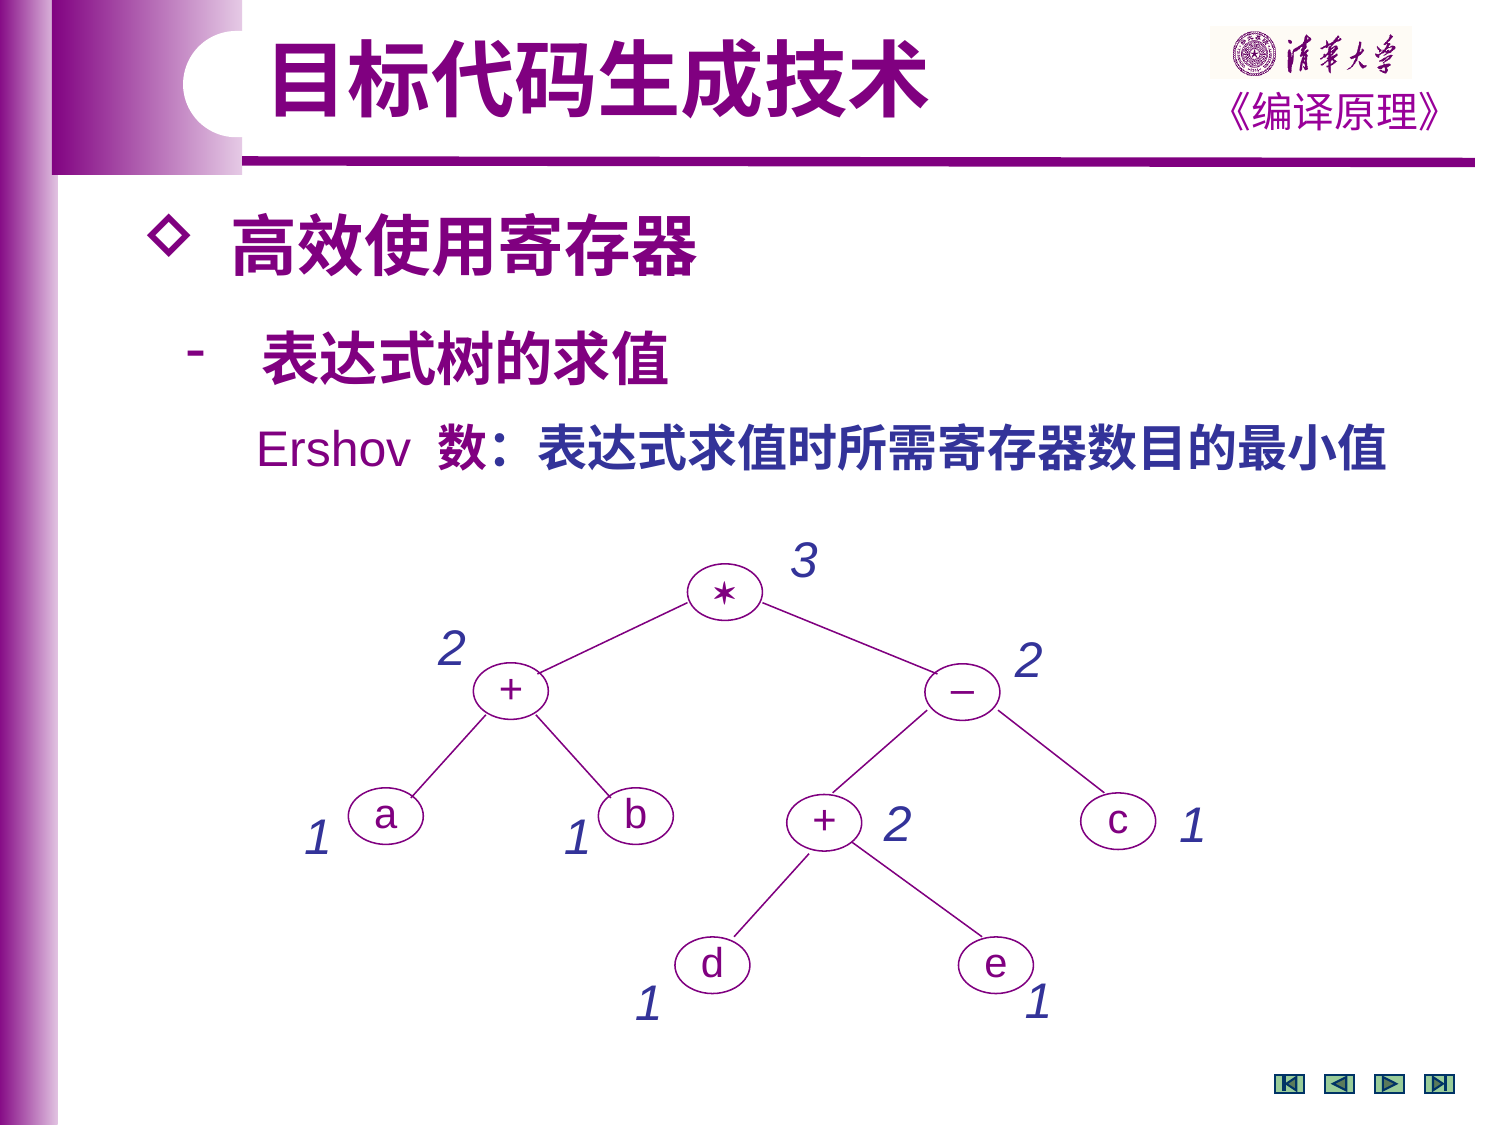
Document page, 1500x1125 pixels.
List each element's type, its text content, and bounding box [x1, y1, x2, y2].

text_box 1 [1009, 980, 1068, 1029]
text_box 3 [774, 538, 833, 587]
text_box  [687, 563, 763, 621]
text_box e [958, 936, 1034, 994]
text_box 高效使用寄存器 [125, 196, 739, 291]
text_box + [473, 662, 549, 720]
text_box – [924, 663, 1000, 721]
text_box + [786, 794, 862, 852]
text_box 目标代码生成技术 [249, 31, 963, 136]
text_box 表达式树的求值 Ershov 数：表达式求值时所需寄存器数目的最小值 [171, 314, 1447, 484]
text_box [1374, 1074, 1405, 1093]
text_box [1424, 1074, 1455, 1093]
text_box [1274, 1074, 1305, 1093]
text_box 1 [549, 816, 608, 865]
text_box 1 [289, 816, 348, 865]
text_box d [674, 936, 750, 994]
text_box b [598, 787, 674, 845]
text_box a [348, 787, 424, 845]
text_box c [1080, 792, 1156, 850]
text_box [1324, 1074, 1355, 1093]
text_box 1 [1164, 804, 1223, 853]
text_box 2 [999, 638, 1058, 687]
picture [1210, 26, 1412, 79]
text_box 2 [869, 803, 928, 852]
text_box 2 [423, 627, 482, 676]
text_box 1 [620, 981, 679, 1030]
